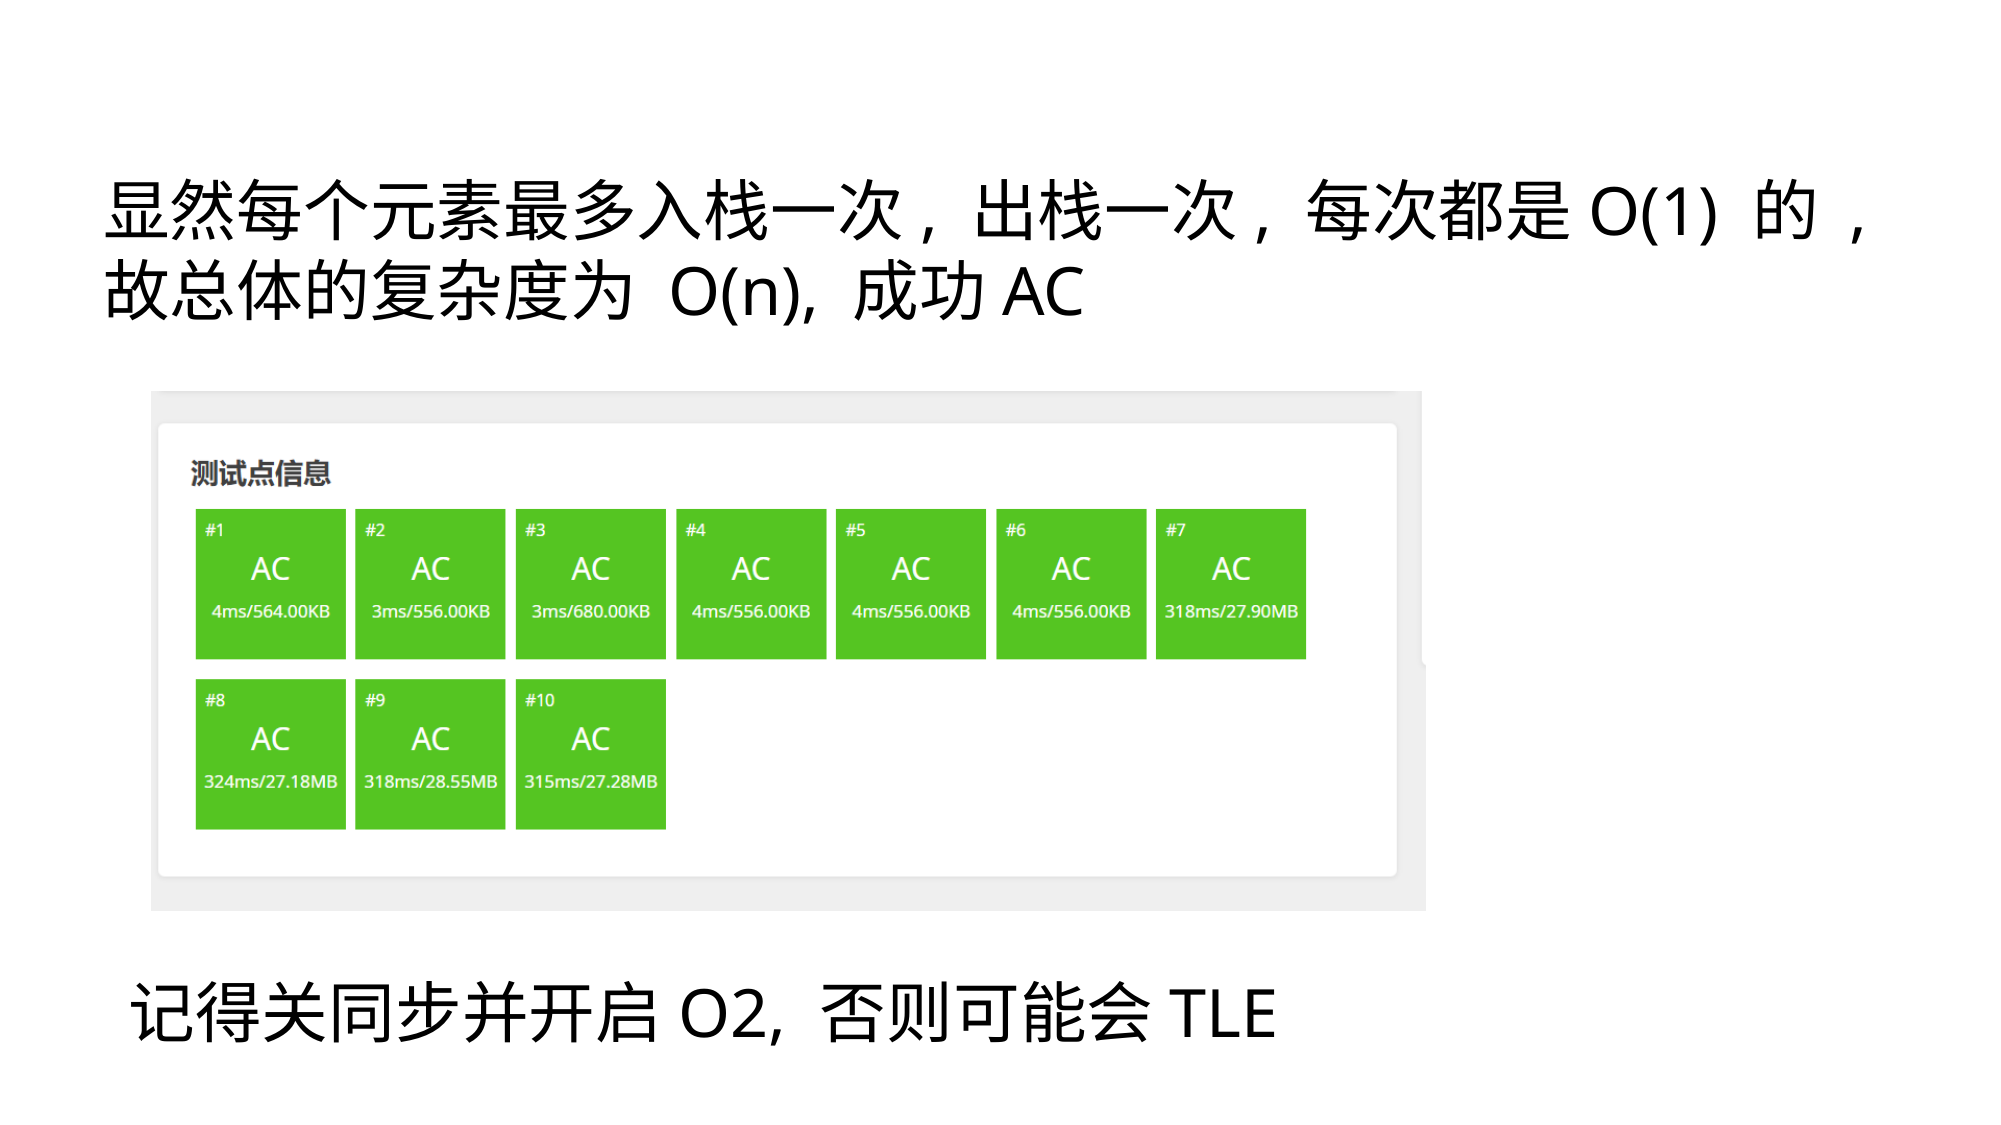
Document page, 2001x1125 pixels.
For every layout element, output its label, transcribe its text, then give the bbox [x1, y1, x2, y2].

text_box 记得关同步并开启O2, 否则可能会TLE [113, 963, 1294, 1058]
text_box 显然每个元素最多入栈一次, 出栈一次, 每次都是O(1) 的 , 故总体的复杂度为 O(n), 成功AC [88, 161, 1900, 337]
picture [151, 391, 1426, 911]
